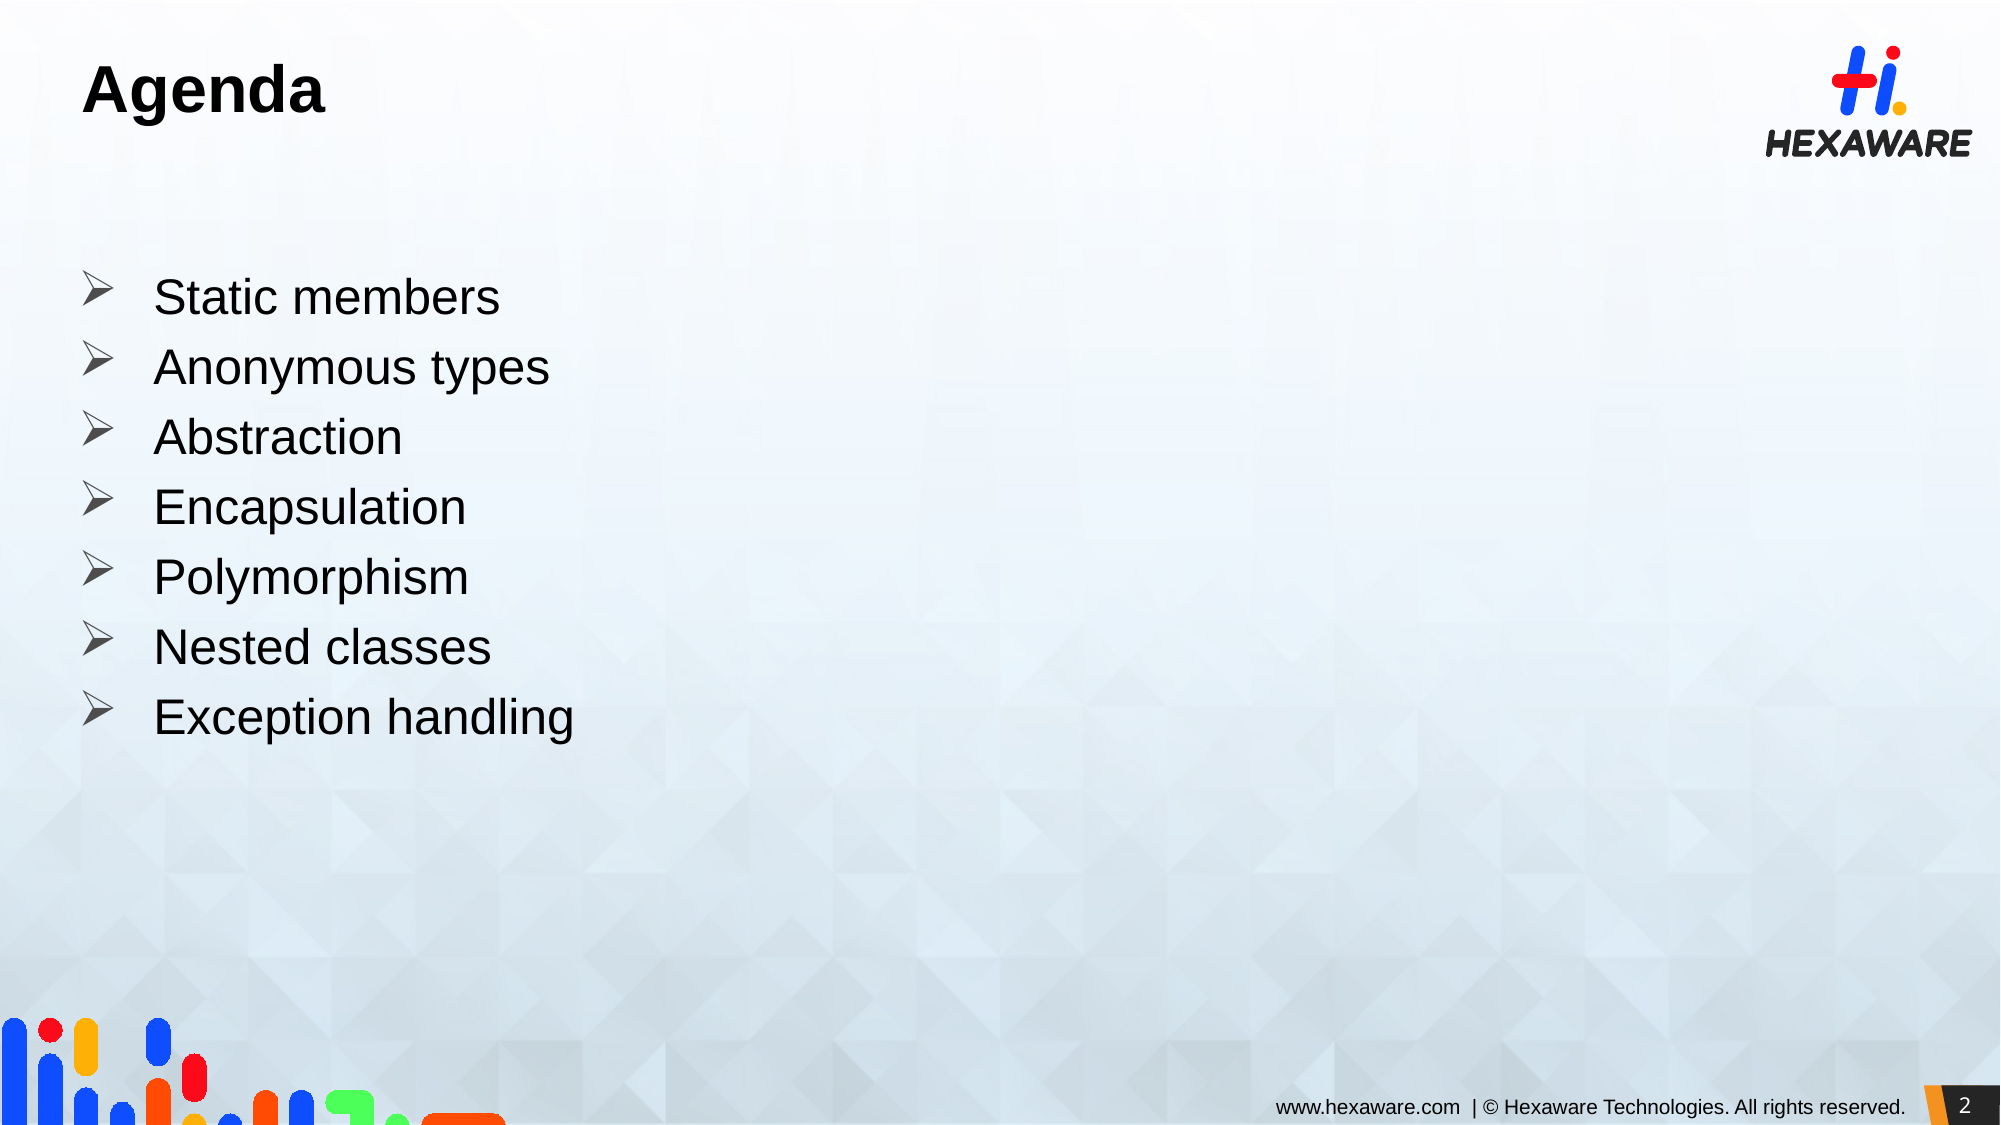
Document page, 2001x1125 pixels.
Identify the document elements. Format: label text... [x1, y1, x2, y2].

title Agenda [70, 35, 1521, 136]
list Static members Anonymous types Abstraction Encapsulation Polymorphism Nested classes Exception handling [67, 258, 1933, 1062]
picture [0, 0, 2001, 1125]
